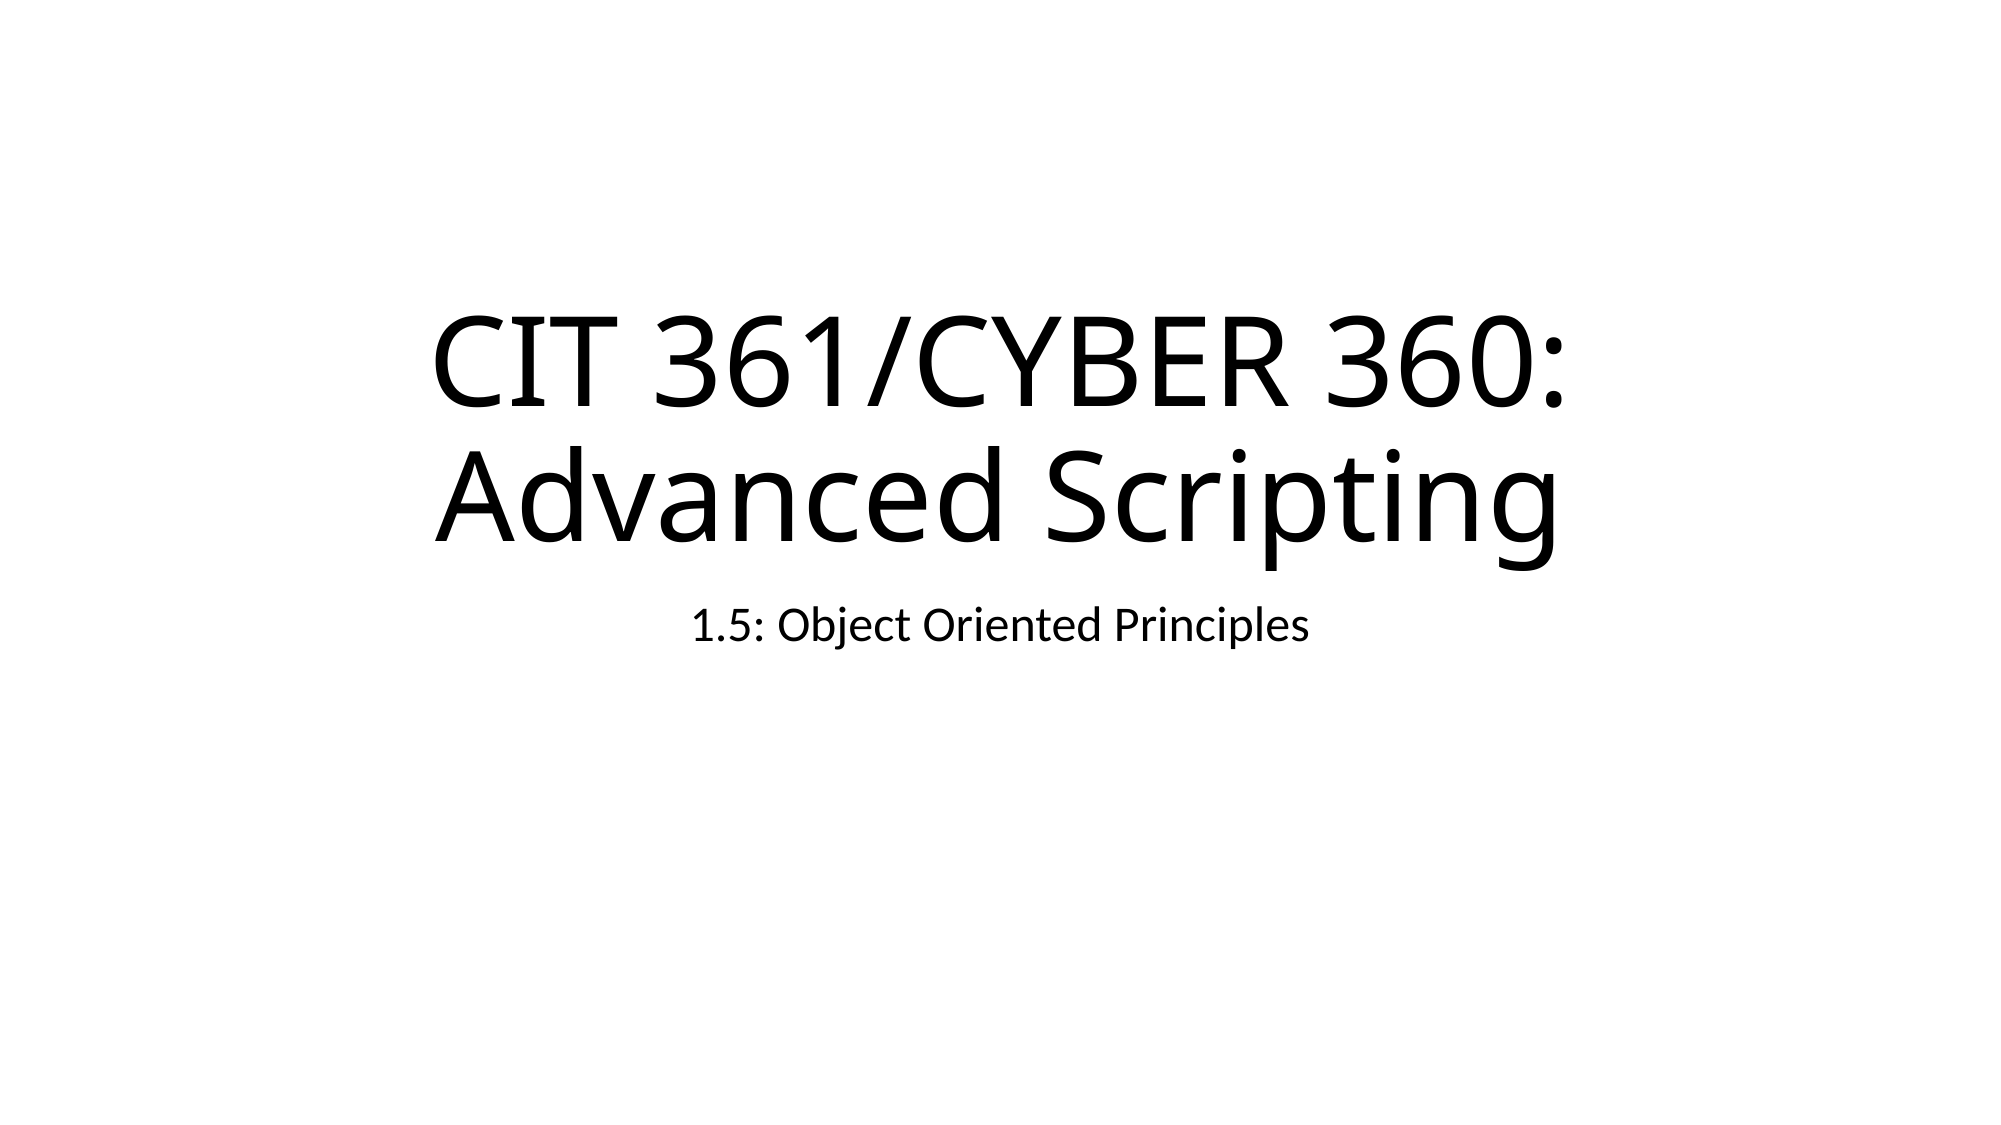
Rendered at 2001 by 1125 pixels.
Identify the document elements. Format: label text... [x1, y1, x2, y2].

title CIT 361/CYBER 360: Advanced Scripting [249, 184, 1750, 576]
subtitle 1.5: Object Oriented Principles [249, 590, 1750, 863]
